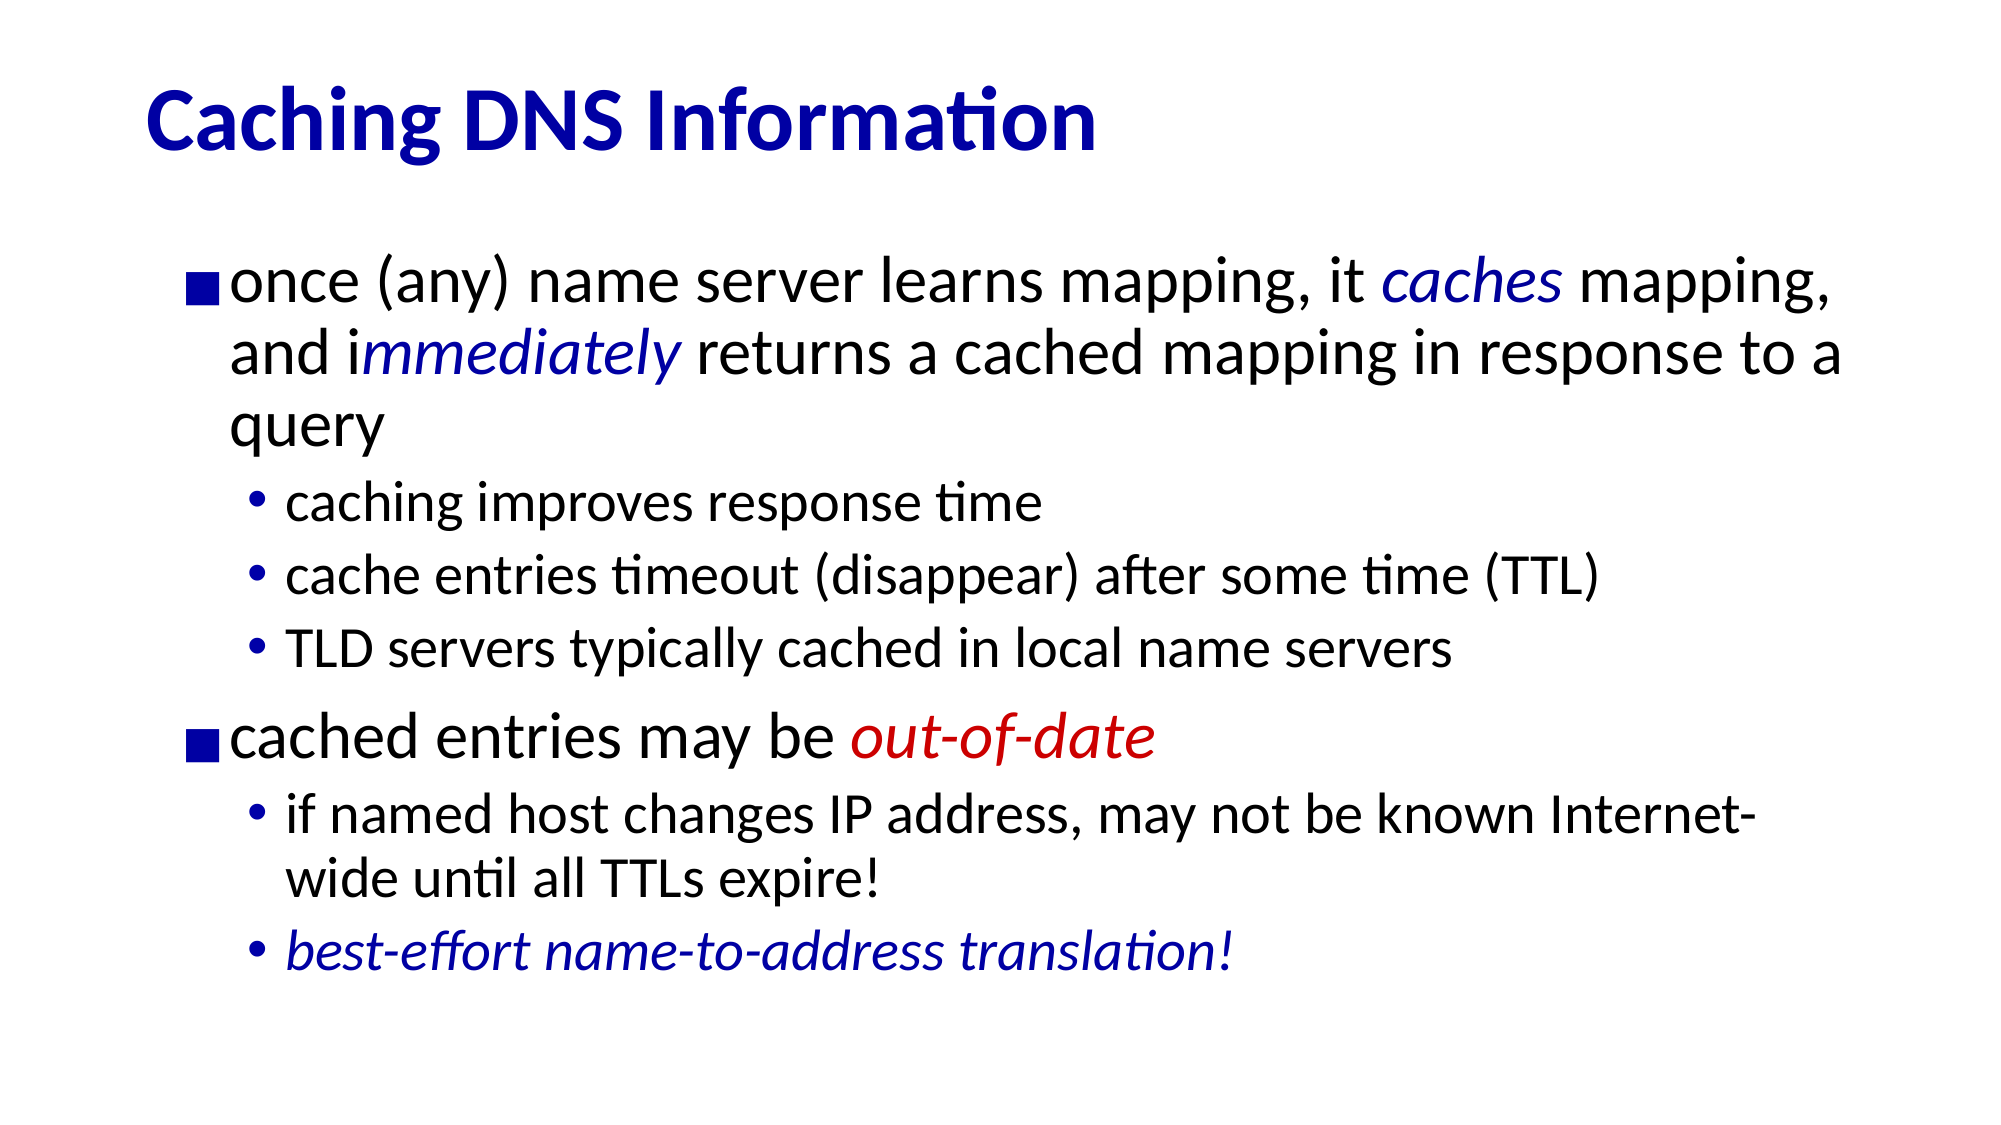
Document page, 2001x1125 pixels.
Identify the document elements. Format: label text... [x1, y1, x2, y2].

title Caching DNS Information [131, 47, 1856, 195]
text_box once (any) name server learns mapping, it caches mapping, and immediately returns a cached mapping in response to a query caching improves response time cache entries timeout (disappear) after some time (TTL) TLD servers typically cached in local name servers cached entries may be out-of-date if named host changes IP address, may not be known Internet-wide until all TTLs expire! best-effort name-to-address translation! [156, 237, 1882, 1014]
